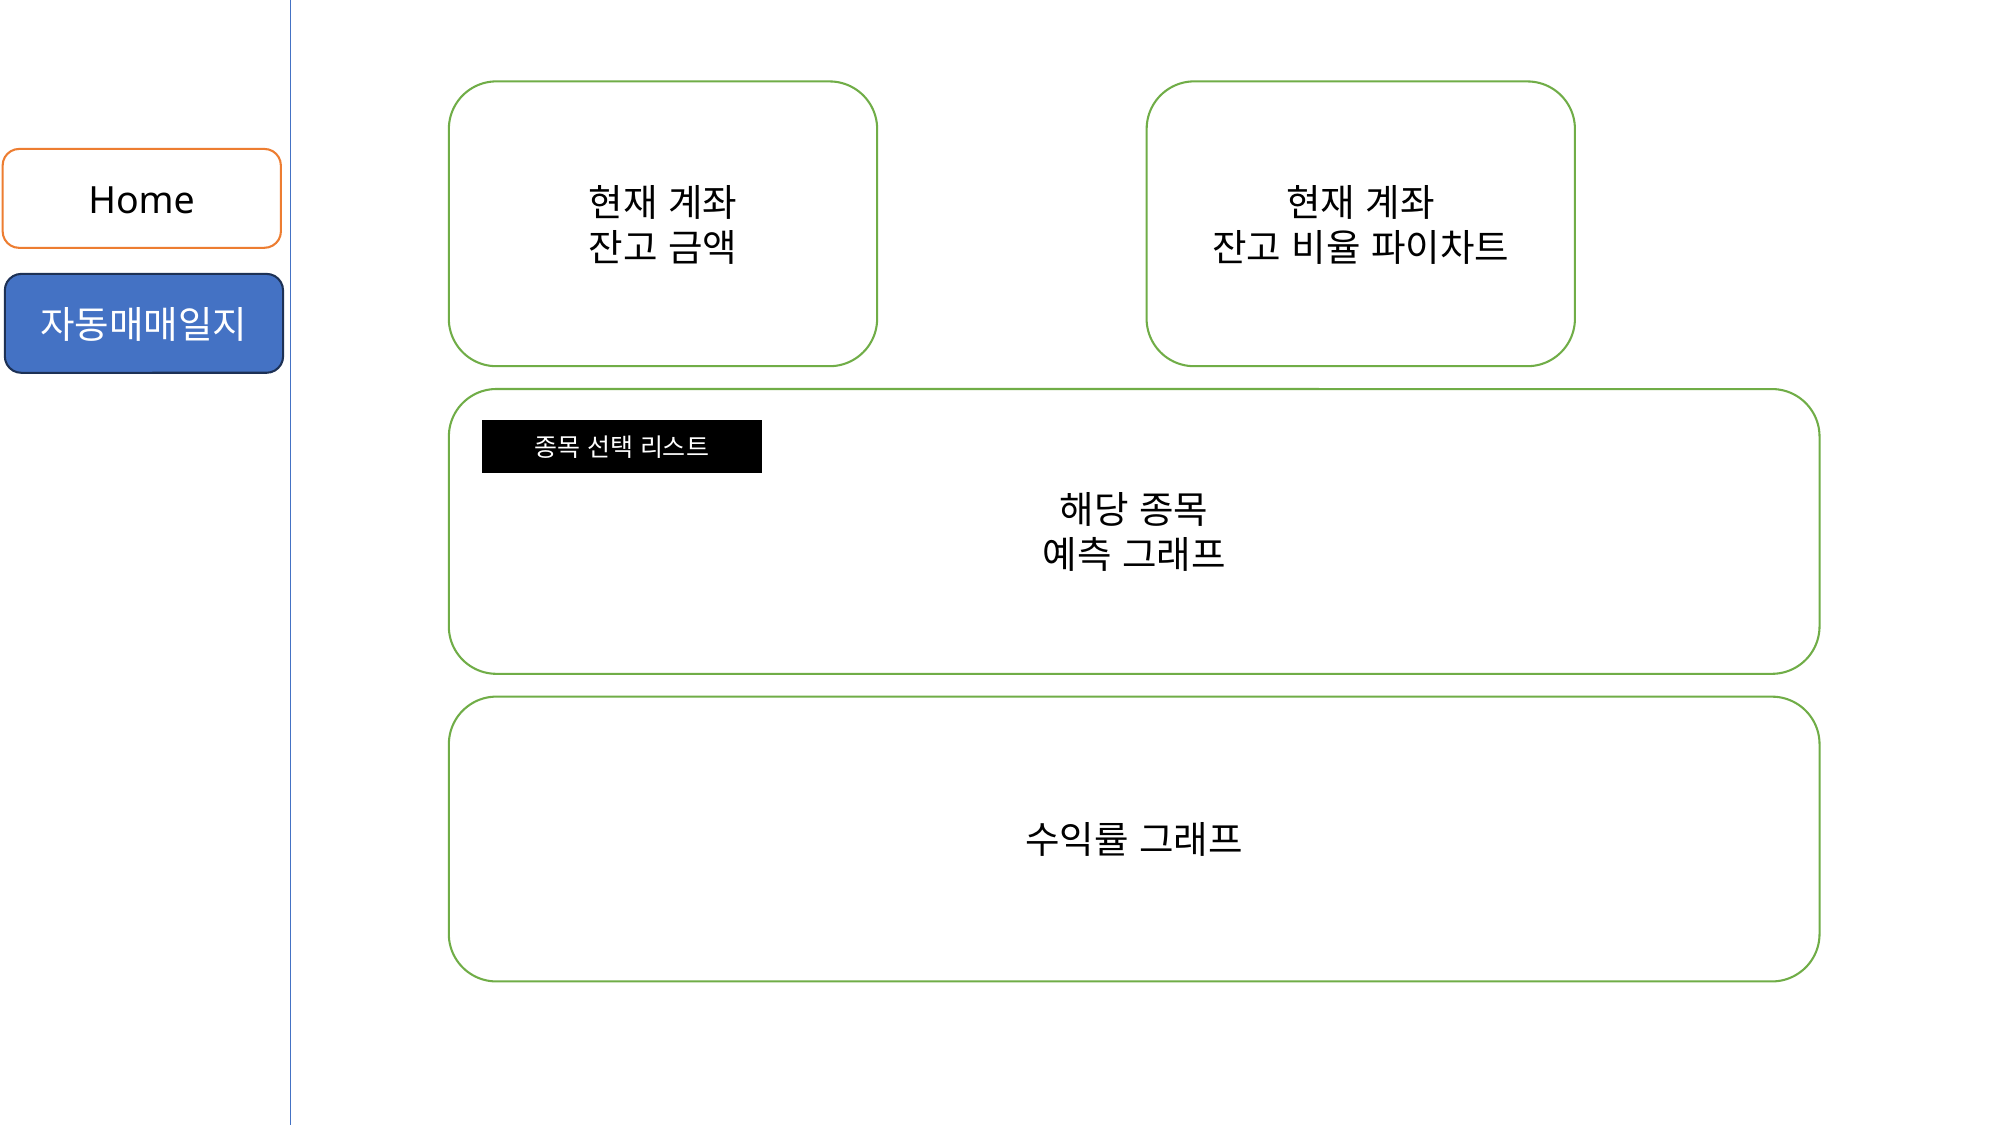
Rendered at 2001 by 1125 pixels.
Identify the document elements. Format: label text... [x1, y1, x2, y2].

text_box 종목 선택 리스트 [482, 420, 762, 473]
text_box 수익률 그래프 [447, 695, 1821, 983]
text_box 현재 계좌 잔고 금액 [447, 80, 879, 368]
text_box 해당 종목 예측 그래프 [447, 387, 1821, 675]
text_box 자동매매일지 [3, 272, 285, 374]
text_box 현재 계좌 잔고 비율 파이차트 [1145, 80, 1576, 368]
text_box Home [1, 147, 282, 249]
